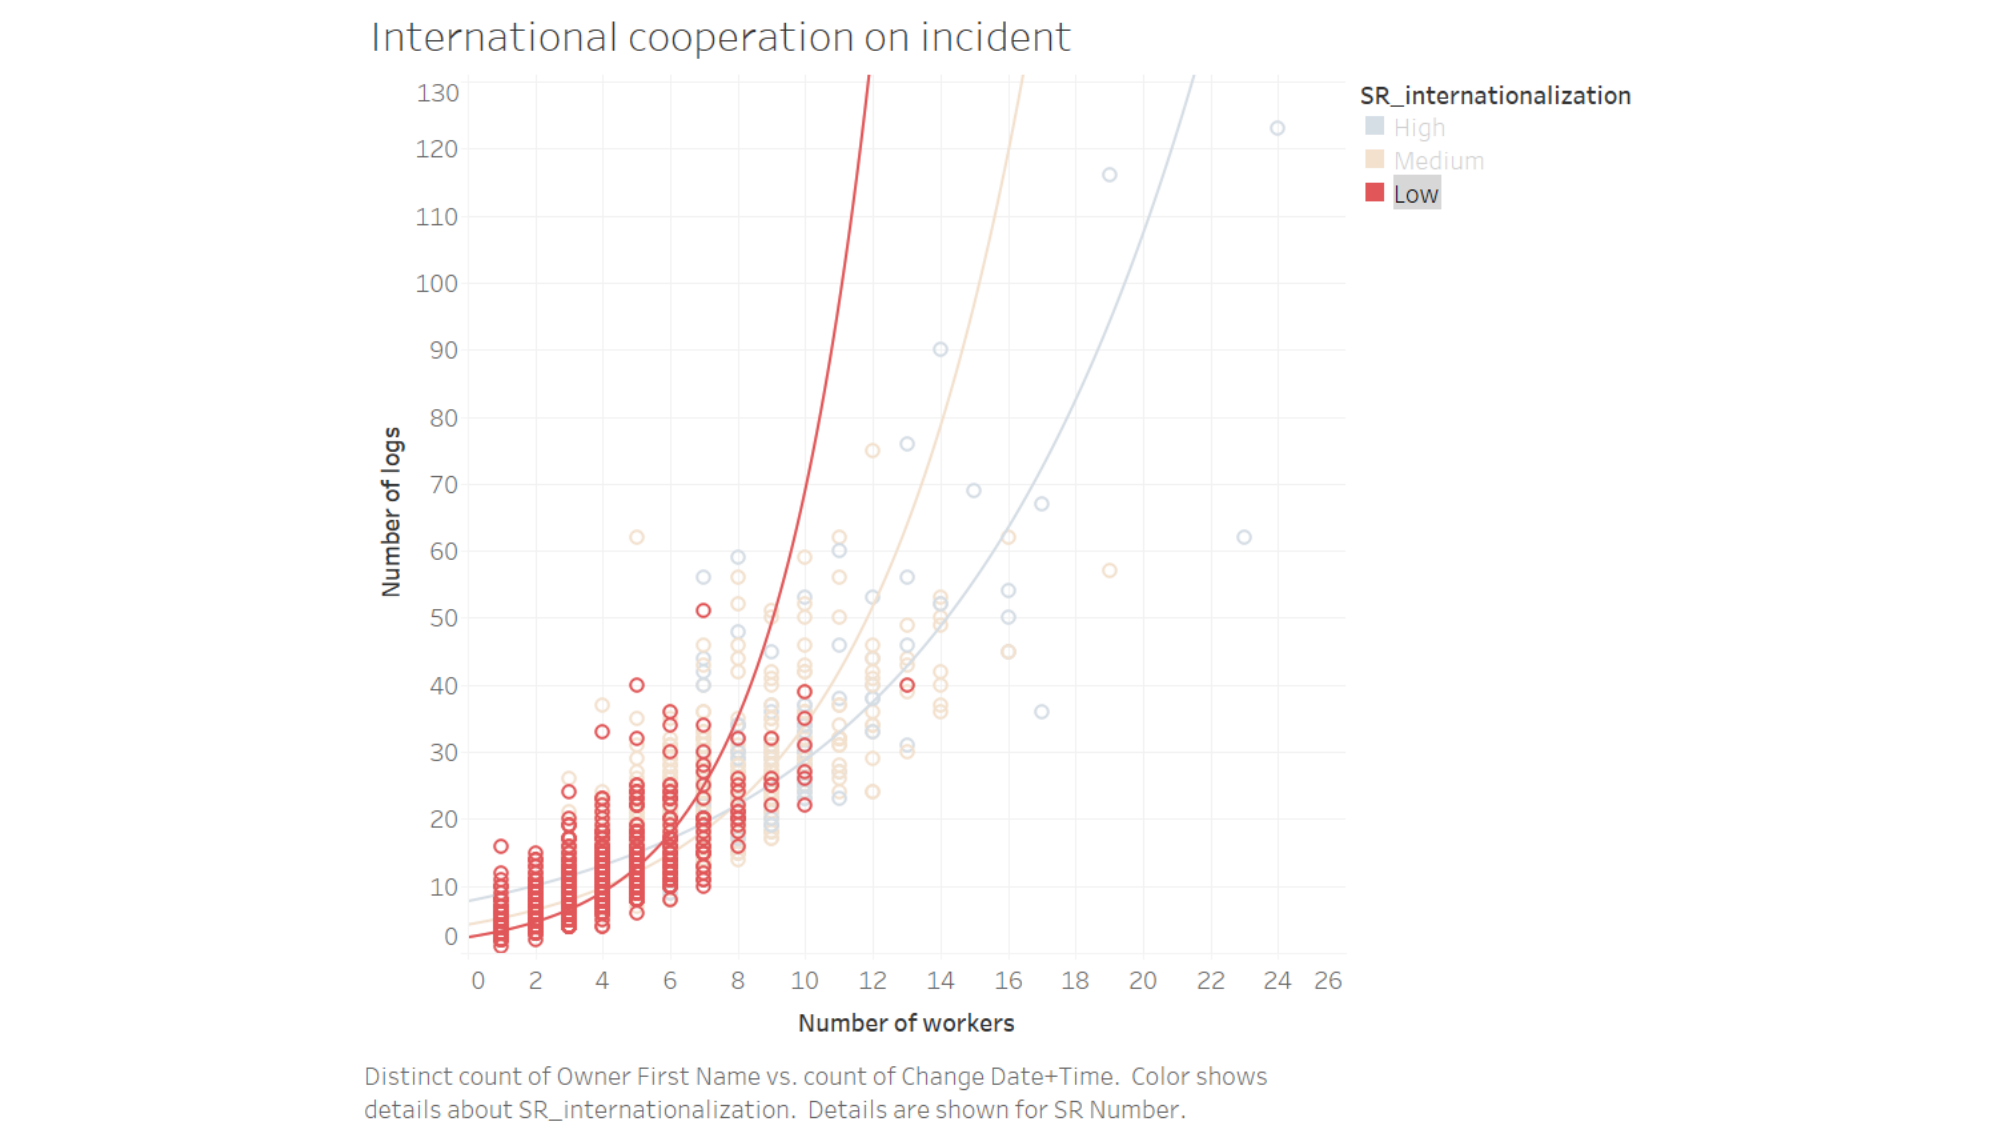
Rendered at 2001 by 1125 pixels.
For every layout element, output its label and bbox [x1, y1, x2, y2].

picture [364, 0, 1636, 1125]
